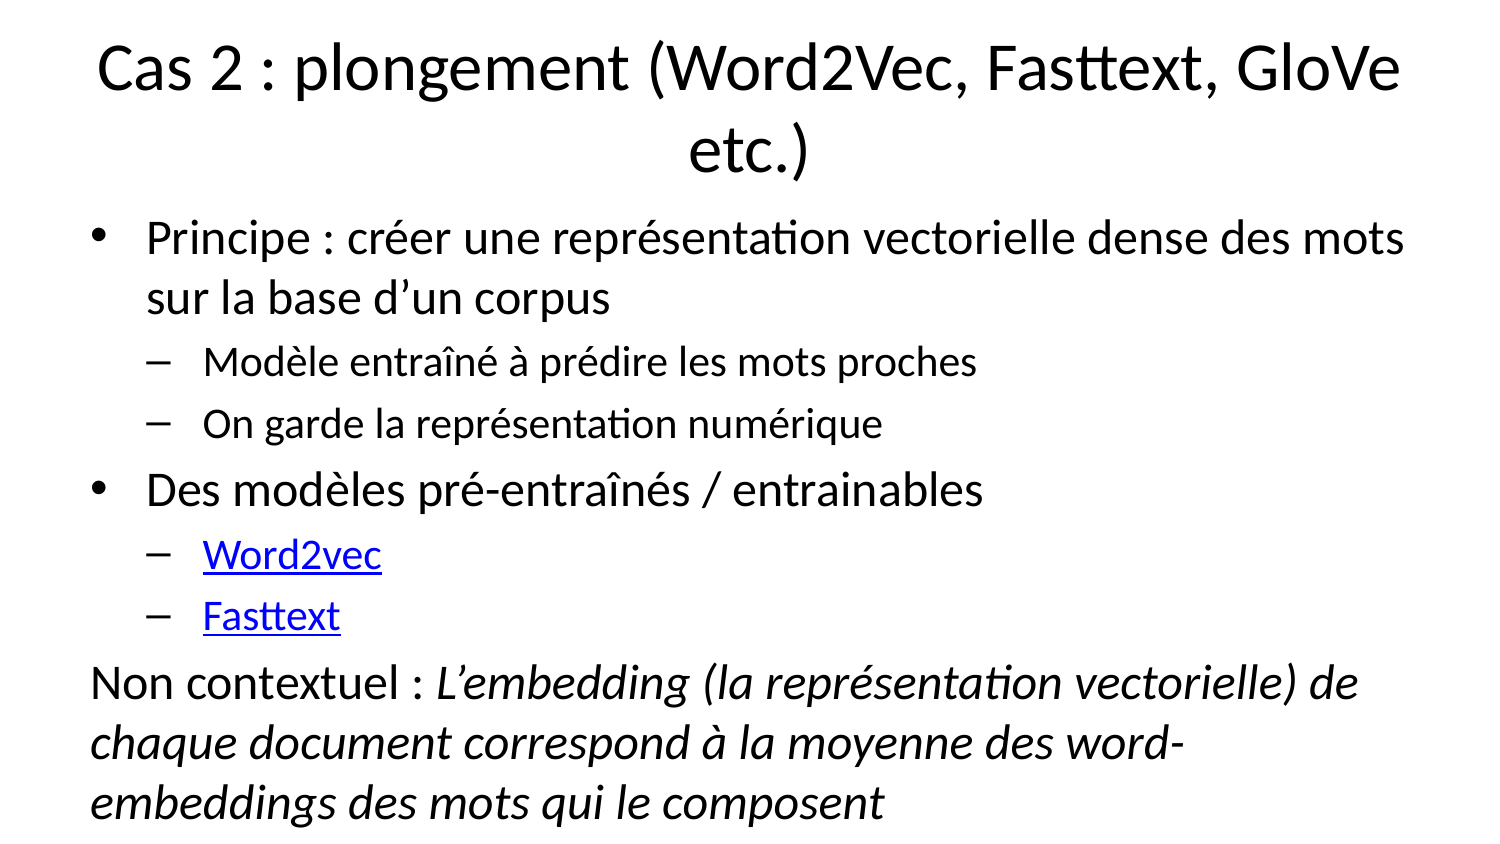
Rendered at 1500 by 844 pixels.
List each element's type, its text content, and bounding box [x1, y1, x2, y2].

list Principe : créer une représentation vectorielle dense des mots sur la base d’un corpus Modèle entraîné à prédire les mots proches On garde la représentation numérique Des modèles pré-entraînés / entrainables Word2vec Fasttext Non contextuel : L’embedding (la représentation vectorielle) de chaque document correspond à la moyenne des word-embeddings des mots qui le composent [75, 196, 1425, 754]
title Cas 2 : plongement (Word2Vec, Fasttext, GloVe etc.) [75, 33, 1425, 175]
